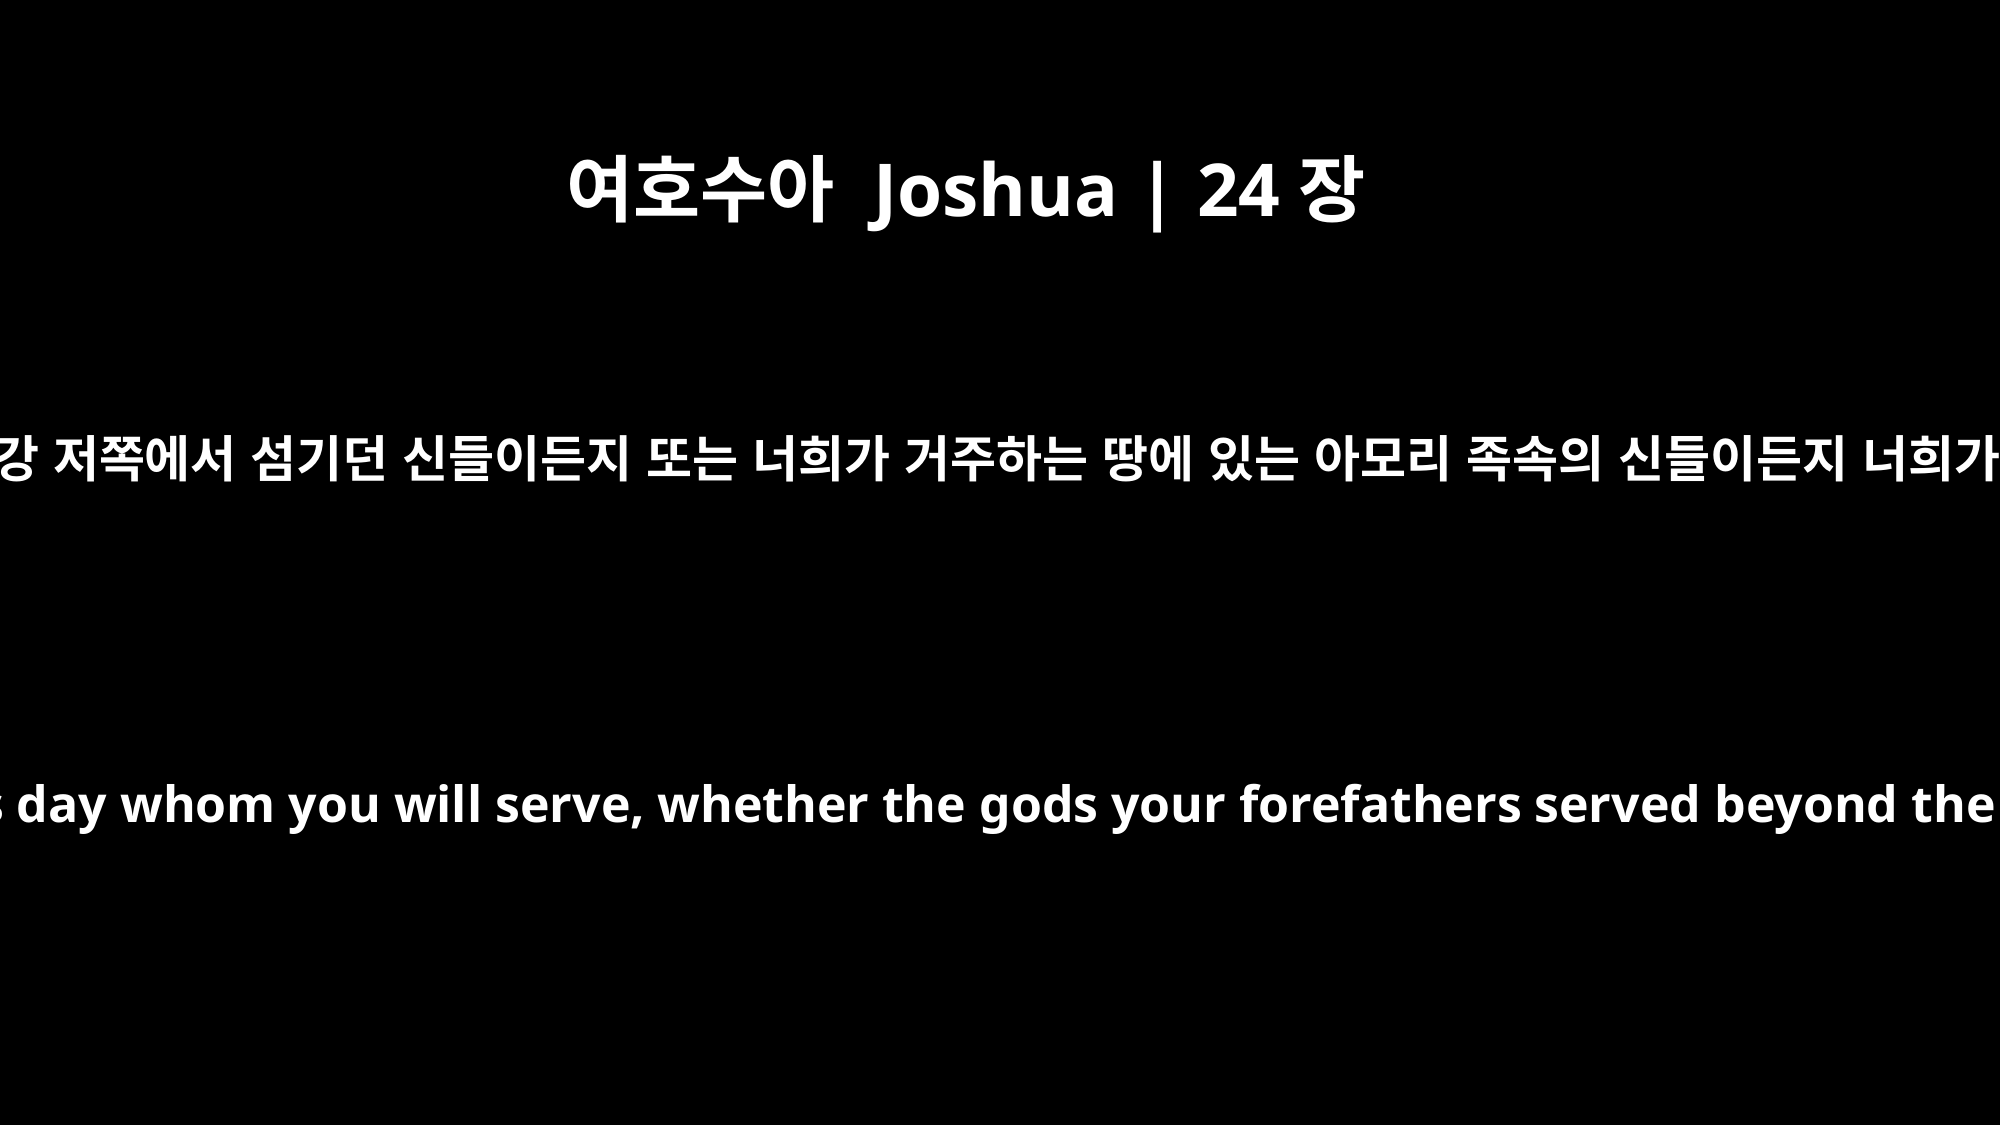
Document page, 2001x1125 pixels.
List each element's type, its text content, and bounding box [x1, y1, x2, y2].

text_box 여호수아 Joshua | 24장 [551, 136, 1381, 239]
text_box But if serving the LORD seems undesirable to you, then choose for yourselves this day whom you will serve, whether the gods your forefathers served beyond the River, or the gods of the Amorites, in whose land you are living. But as for me and my household, we will serve the LORD." [0, 764, 2000, 900]
text_box 15 만일 여호와를 섬기는 것이 너희에게 좋지 않게 보이거든 너희 조상들이 강 저쪽에서 섬기던 신들이든지 또는 너희가 거주하는 땅에 있는 아모리 족속의 신들이든지 너희가 섬길 자를 오늘 택하라 오직 나와 내 집은 여호와를 섬기겠노라 하니 [0, 359, 2000, 495]
